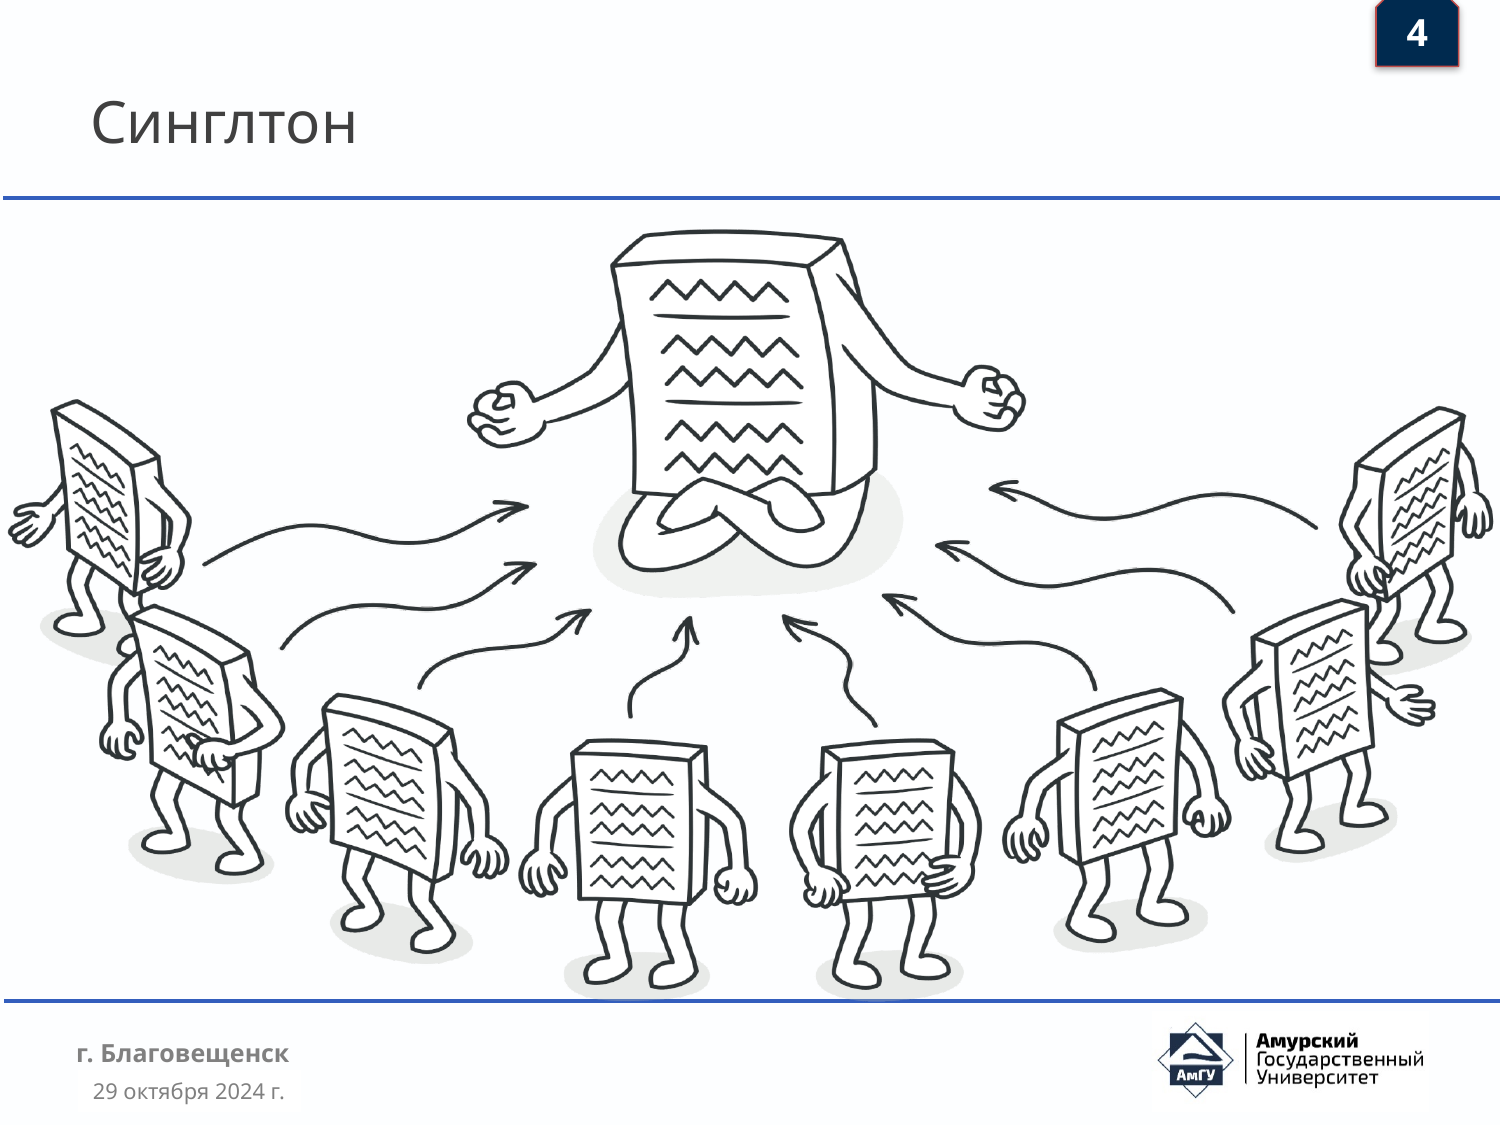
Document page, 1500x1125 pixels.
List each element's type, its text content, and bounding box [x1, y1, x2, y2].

picture [0, 195, 1500, 1112]
list 4 [1387, 1, 1447, 67]
text_box 29 октября 2024 г. [78, 1070, 301, 1112]
title Синглтон [75, 45, 1425, 194]
